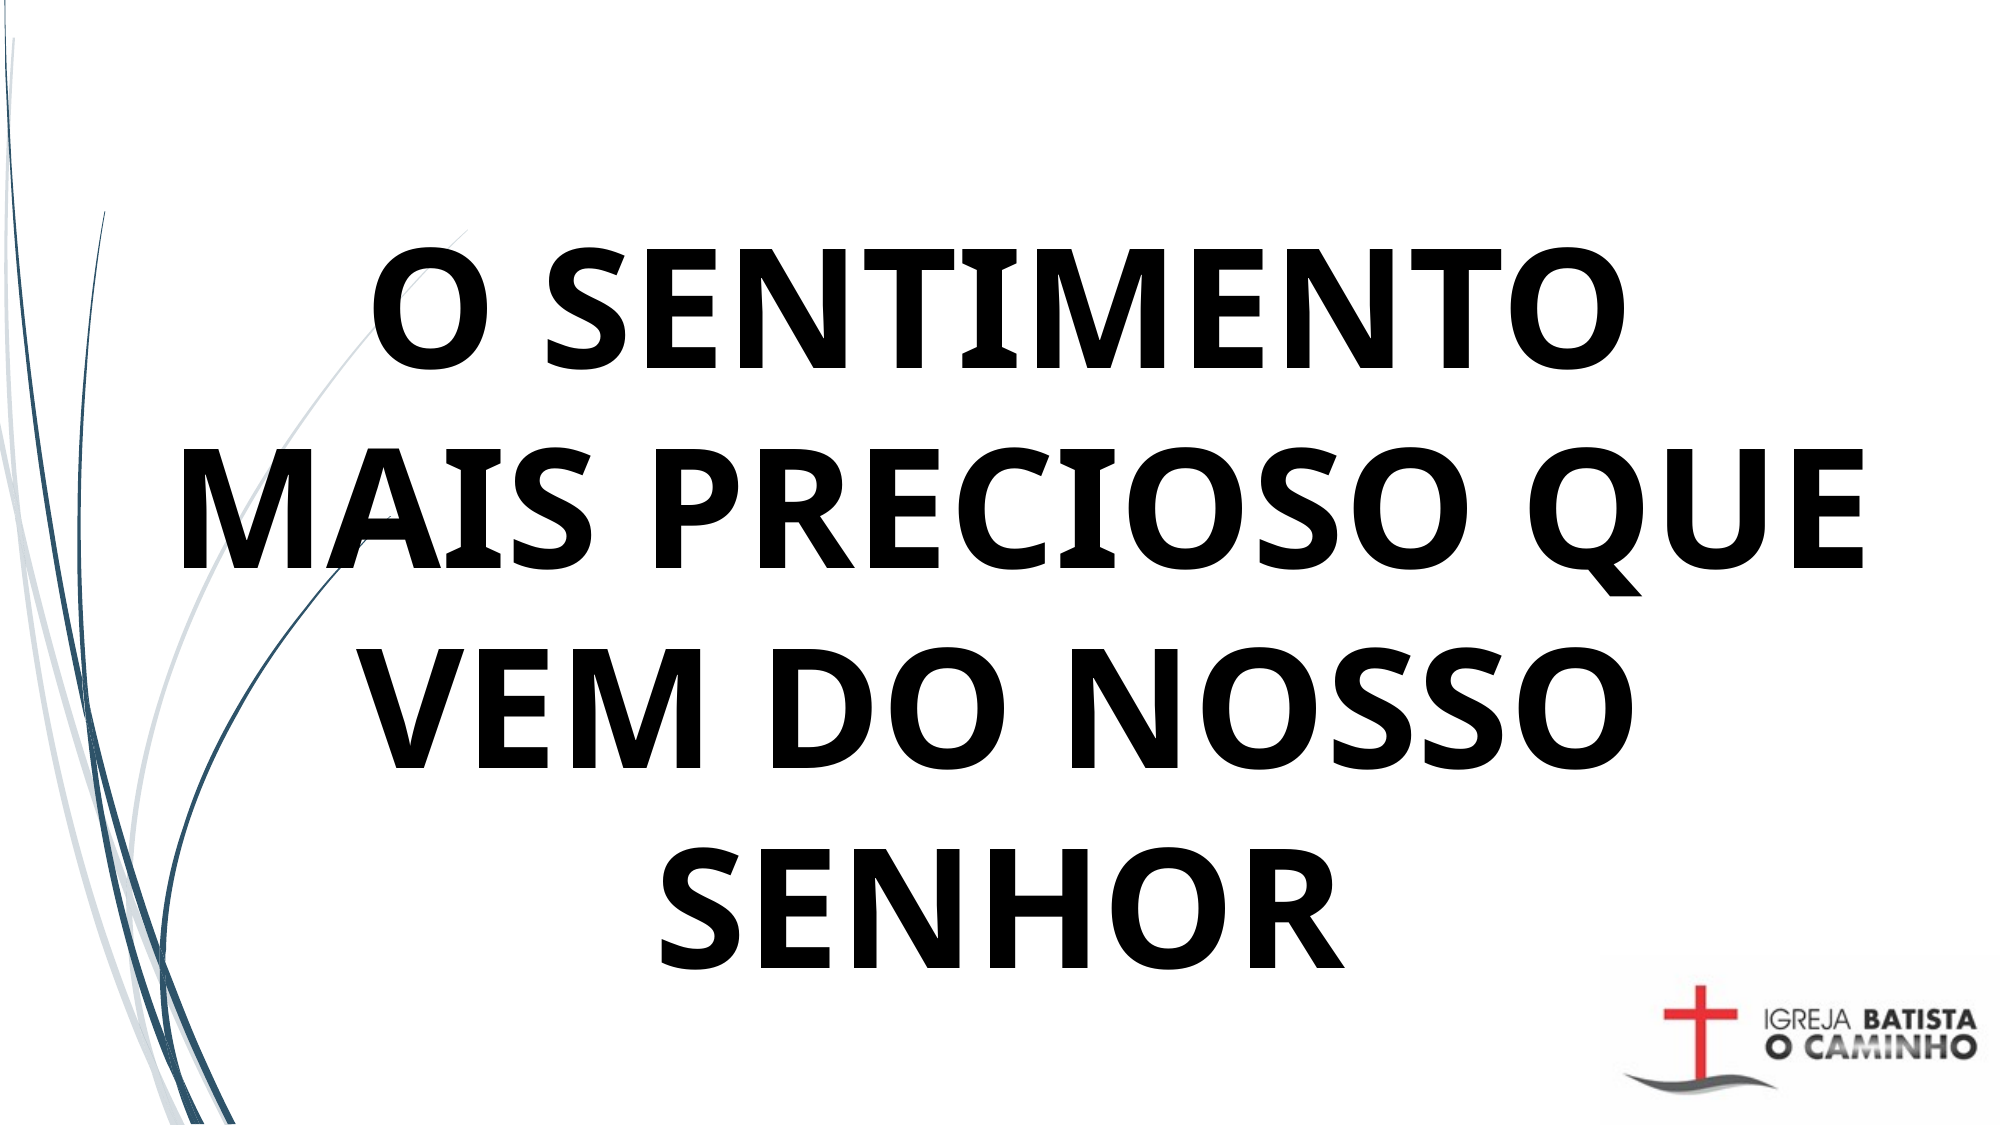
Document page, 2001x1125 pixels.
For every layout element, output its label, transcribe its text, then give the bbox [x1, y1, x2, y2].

picture [6, 0, 2001, 1125]
title O SENTIMENTO MAIS PRECIOSO QUE VEM DO NOSSO SENHOR [0, 639, 2000, 1125]
picture [0, 0, 67, 639]
